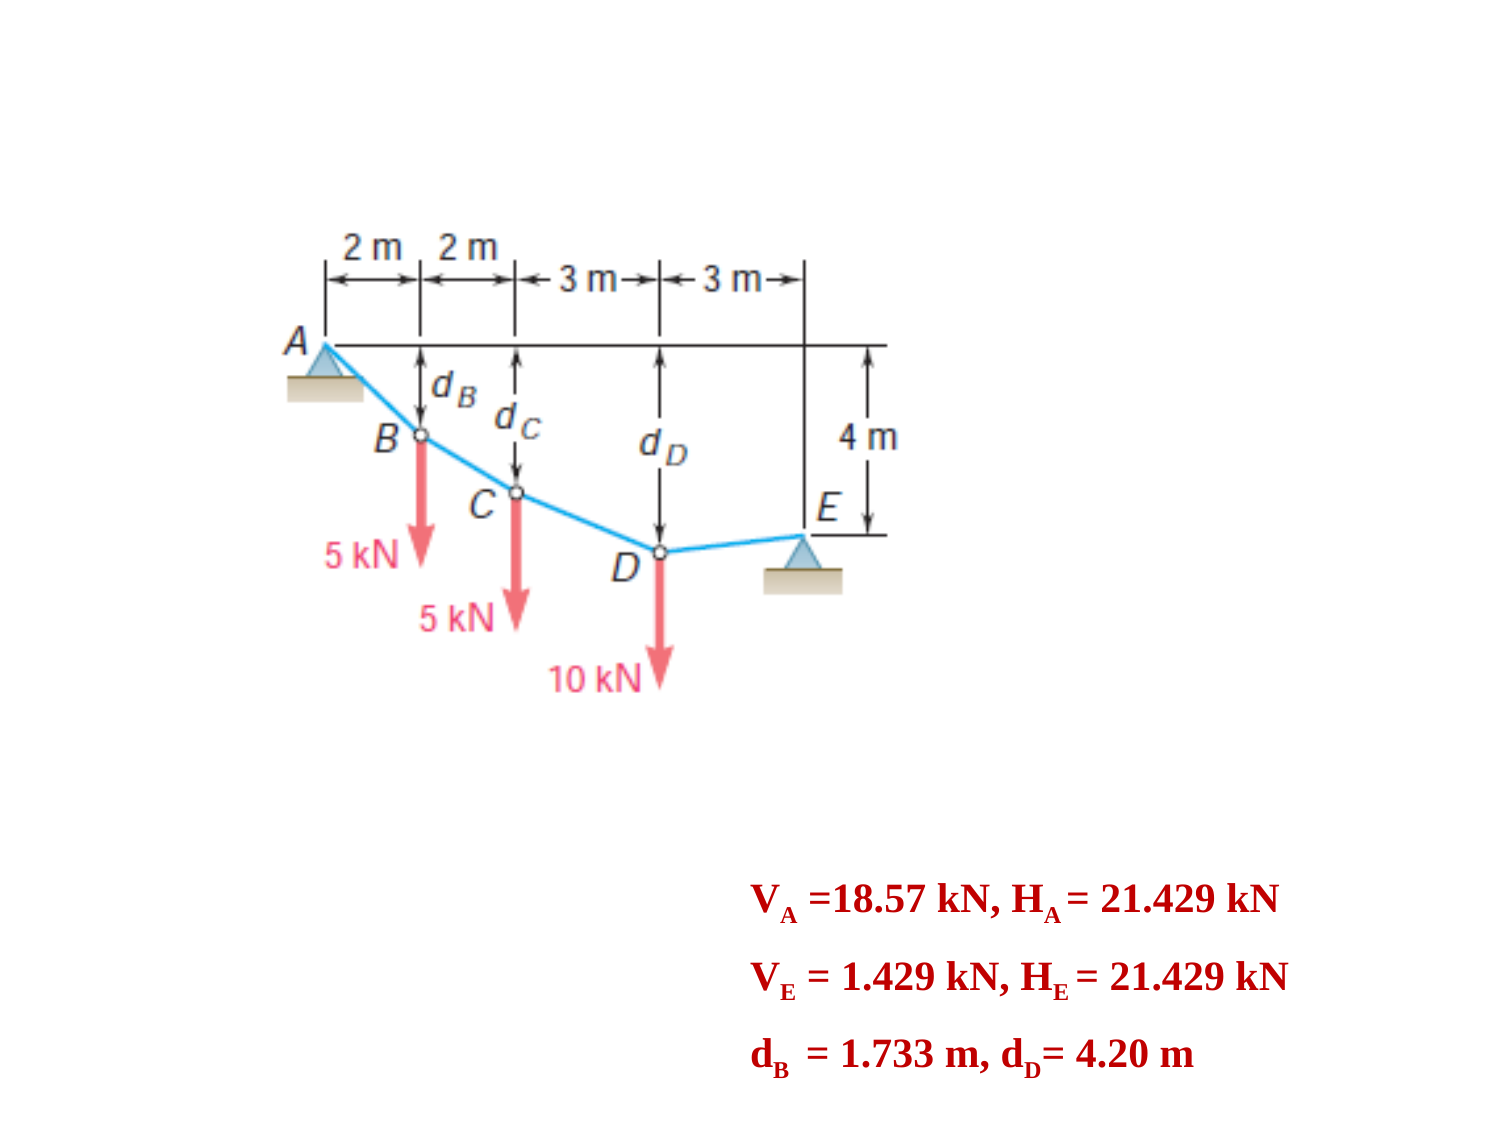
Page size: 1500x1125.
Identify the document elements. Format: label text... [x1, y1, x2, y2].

picture [274, 187, 938, 714]
text_box VA =18.57 kN, HA = 21.429 kN VE = 1.429 kN, HE = 21.429 kN dB = 1.733 m, dD= 4.20 m [749, 800, 1338, 1063]
